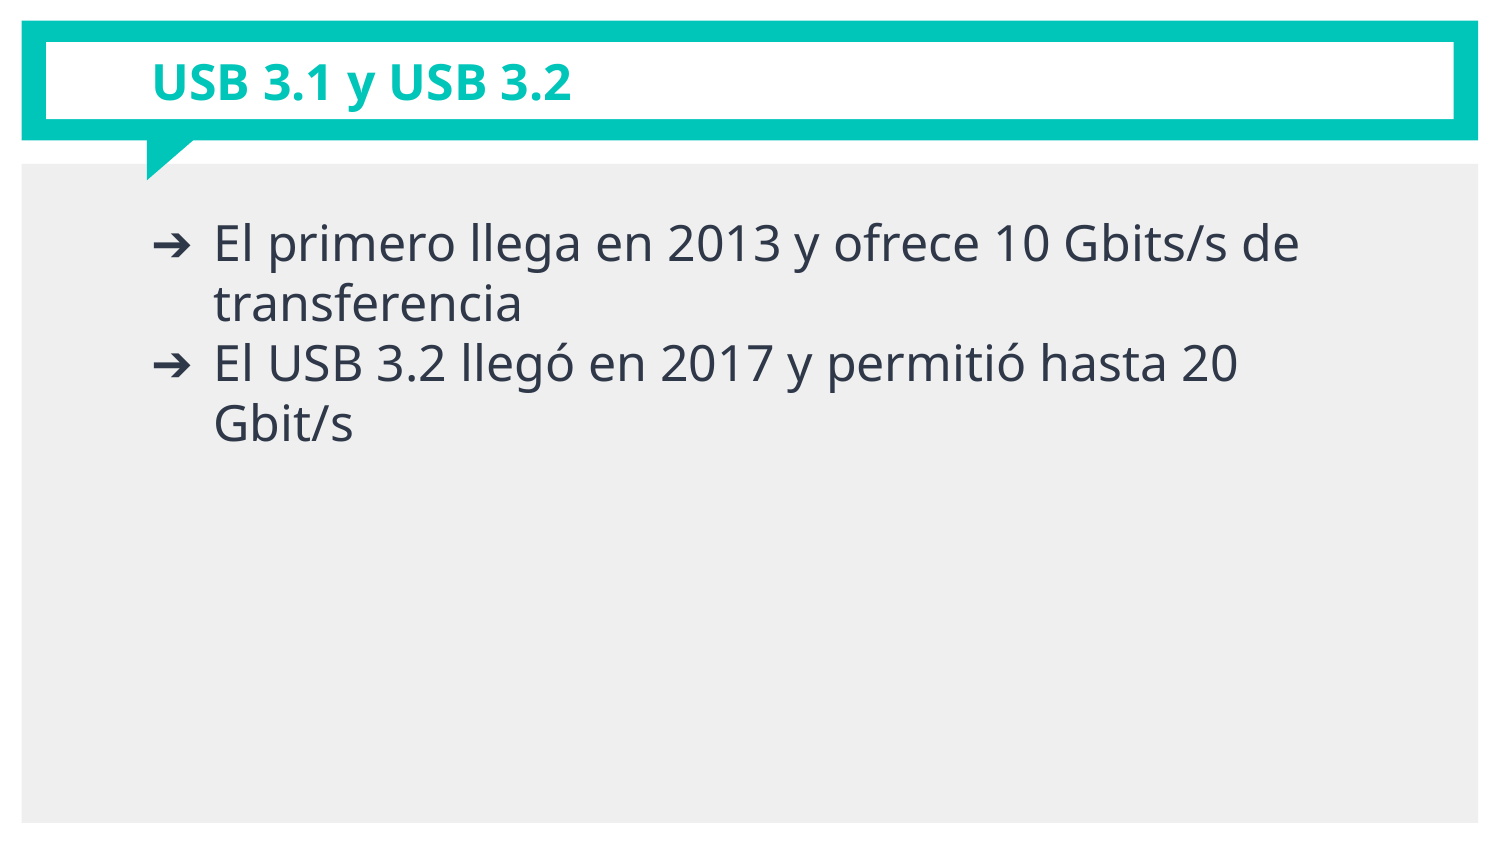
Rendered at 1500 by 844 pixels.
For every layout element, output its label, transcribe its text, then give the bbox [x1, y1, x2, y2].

list El primero llega en 2013 y ofrece 10 Gbits/s de transferencia El USB 3.2 llegó en 2017 y permitió hasta 20 Gbit/s [123, 196, 1377, 808]
title USB 3.1 y USB 3.2 [136, 20, 1441, 141]
